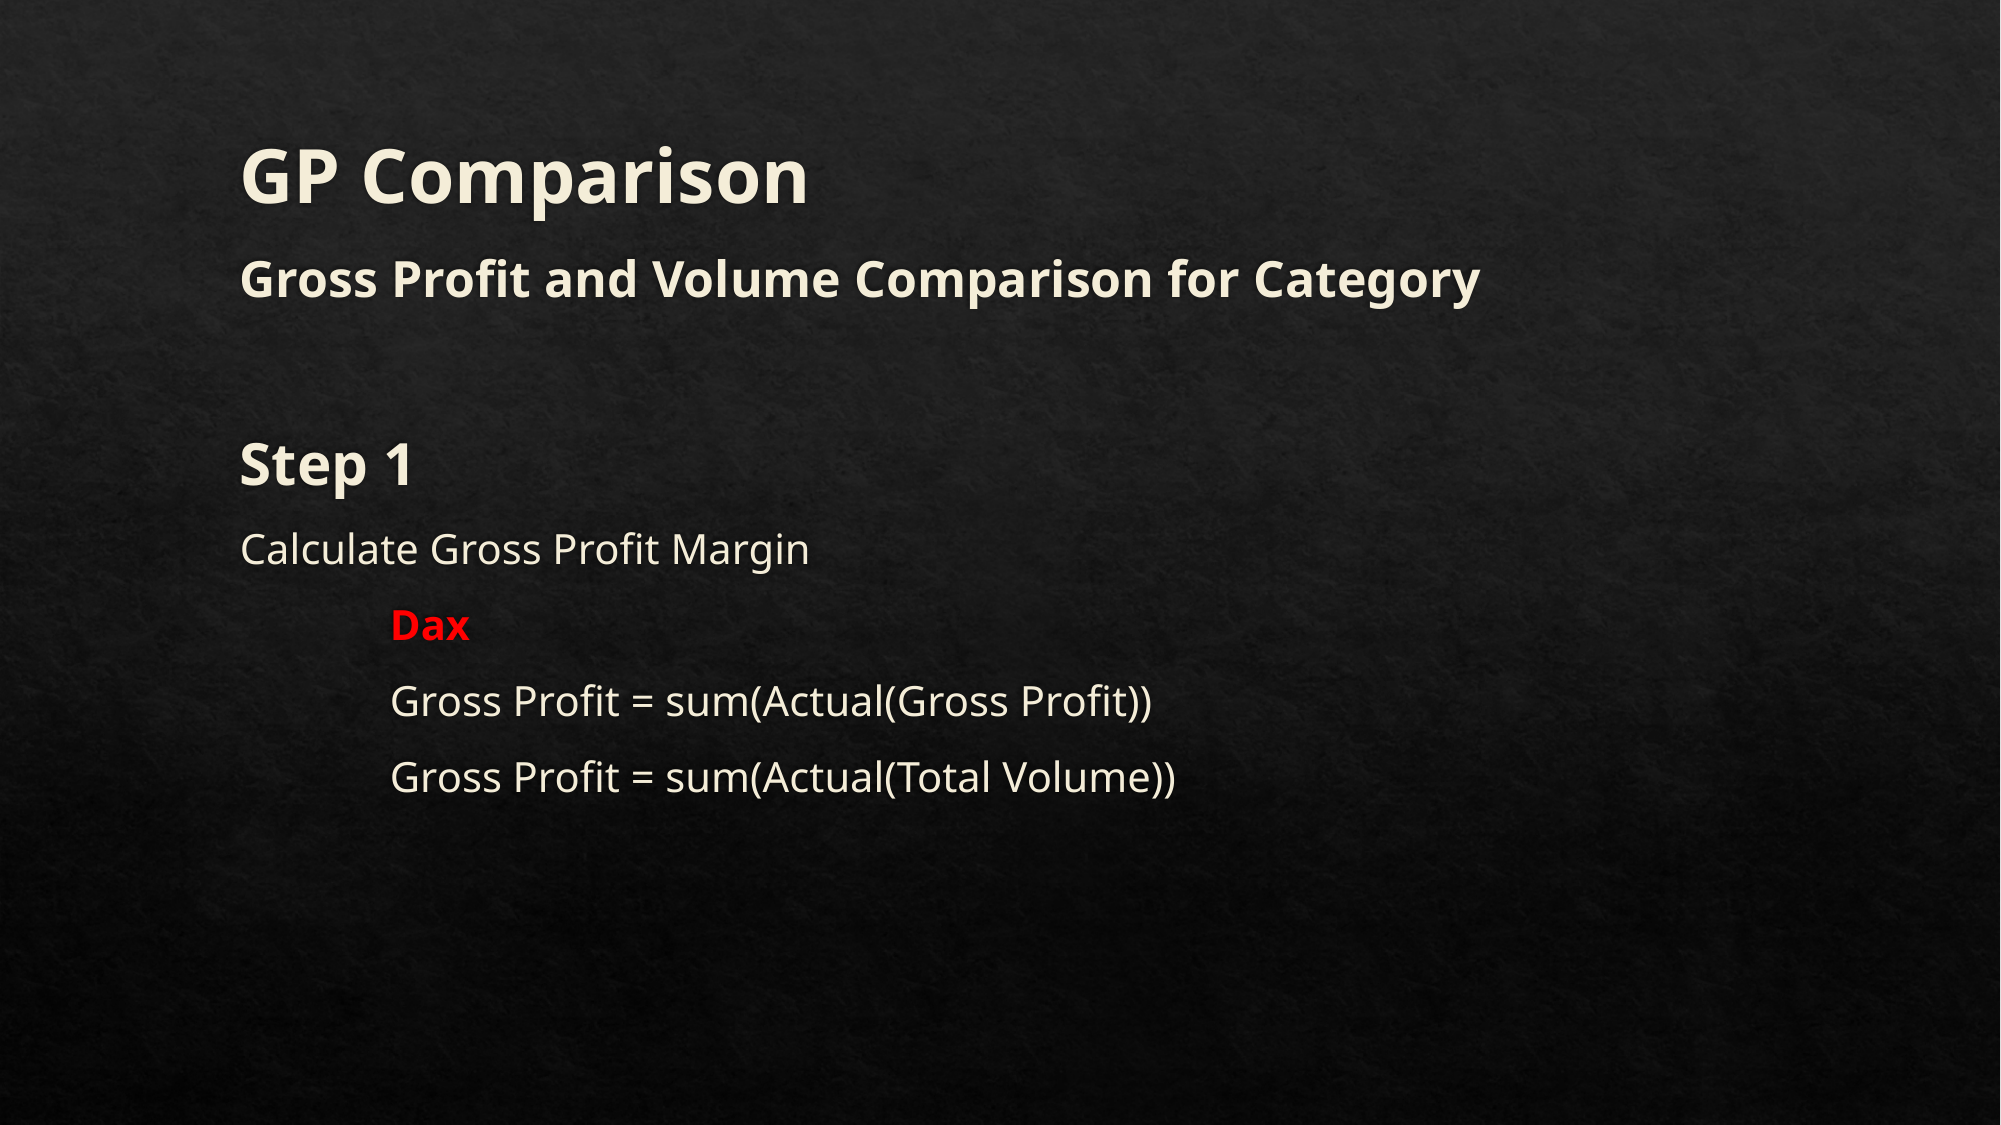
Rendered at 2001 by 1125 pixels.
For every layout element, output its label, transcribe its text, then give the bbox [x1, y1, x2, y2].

subtitle GP Comparison Gross Profit and Volume Comparison for Category Step 1 Calculate Gross Profit Margin Dax Gross Profit = sum(Actual(Gross Profit)) Gross Profit = sum(Actual(Total Volume)) [224, 112, 1774, 1011]
